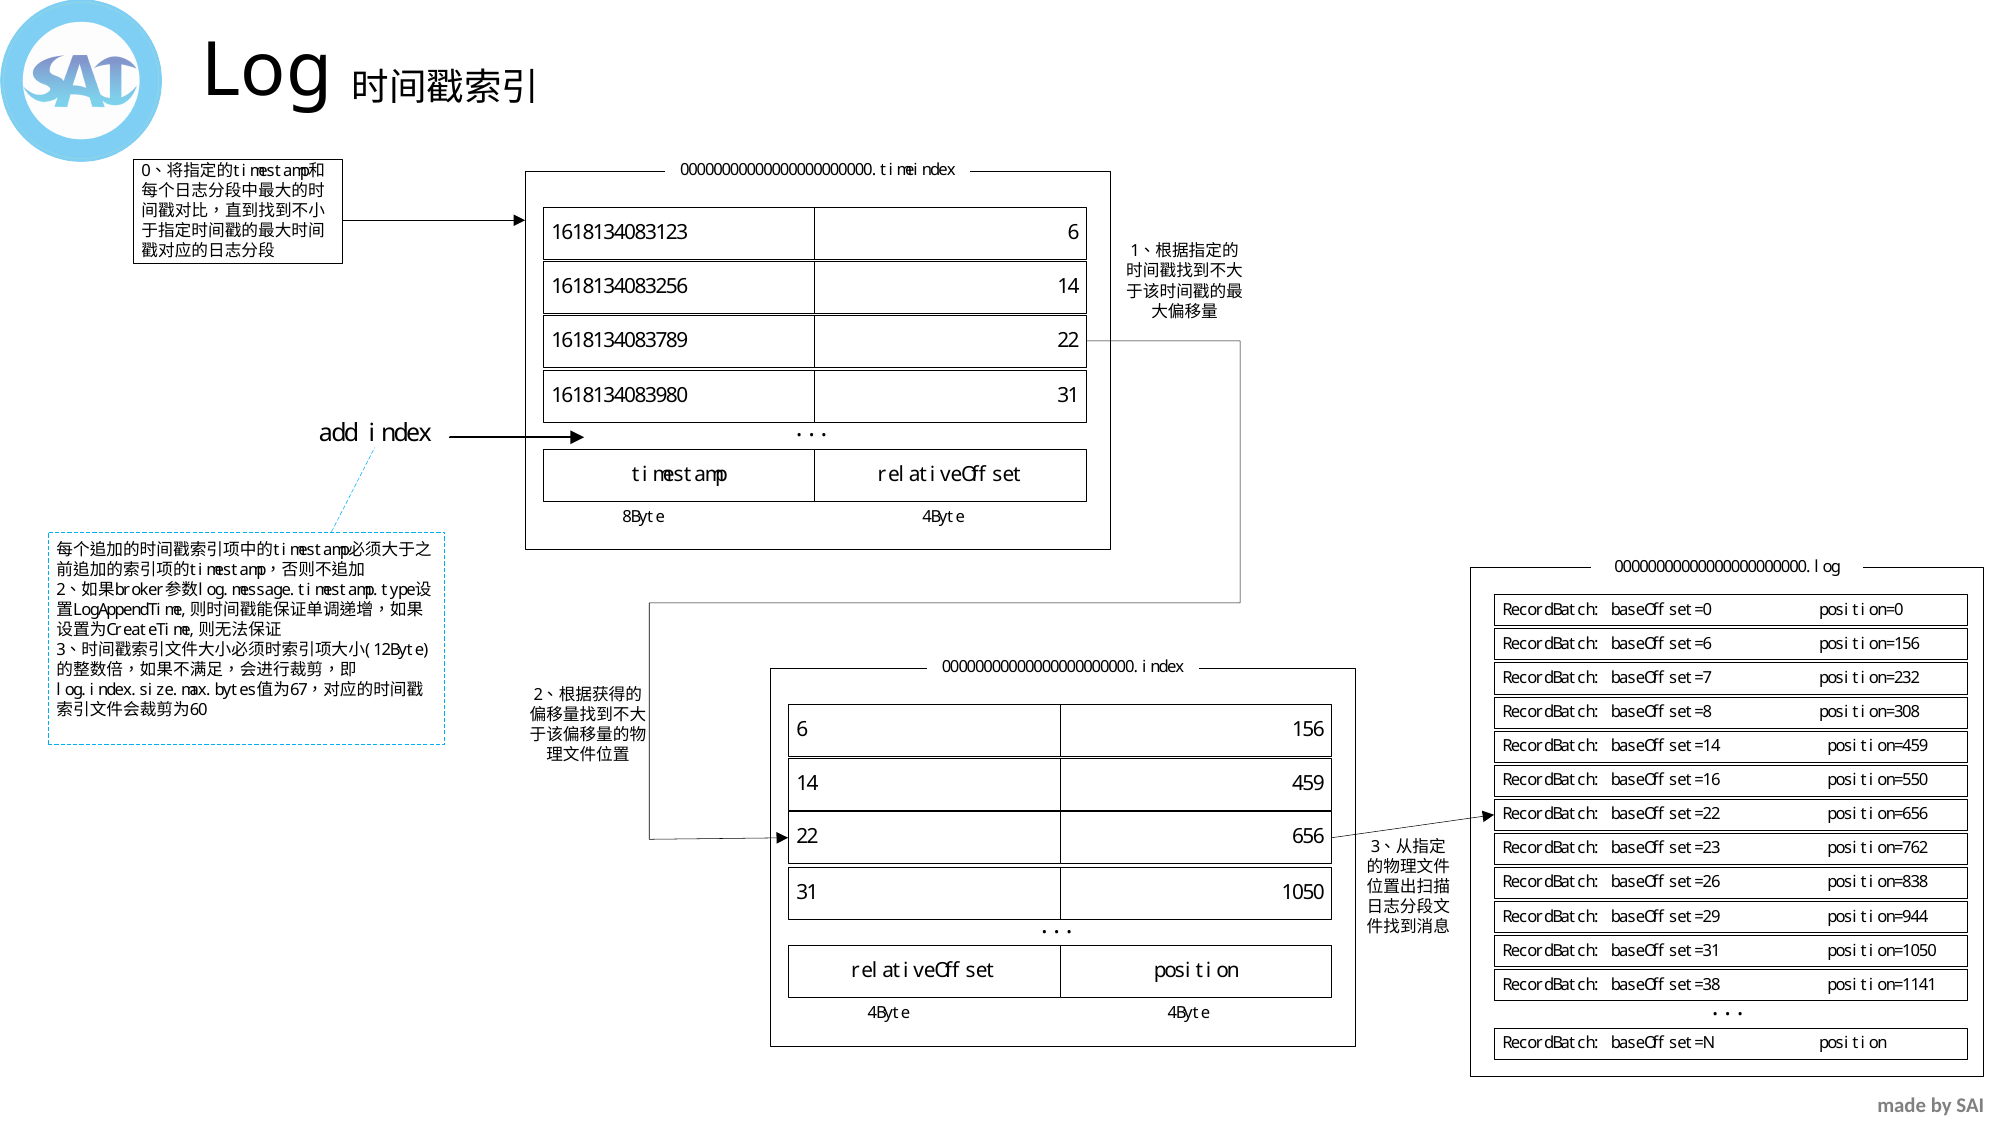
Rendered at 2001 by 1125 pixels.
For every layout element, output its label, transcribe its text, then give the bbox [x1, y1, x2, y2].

picture [44, 154, 1985, 1079]
text_box 时间戳索引 [336, 55, 555, 116]
text_box Log [186, 12, 348, 118]
